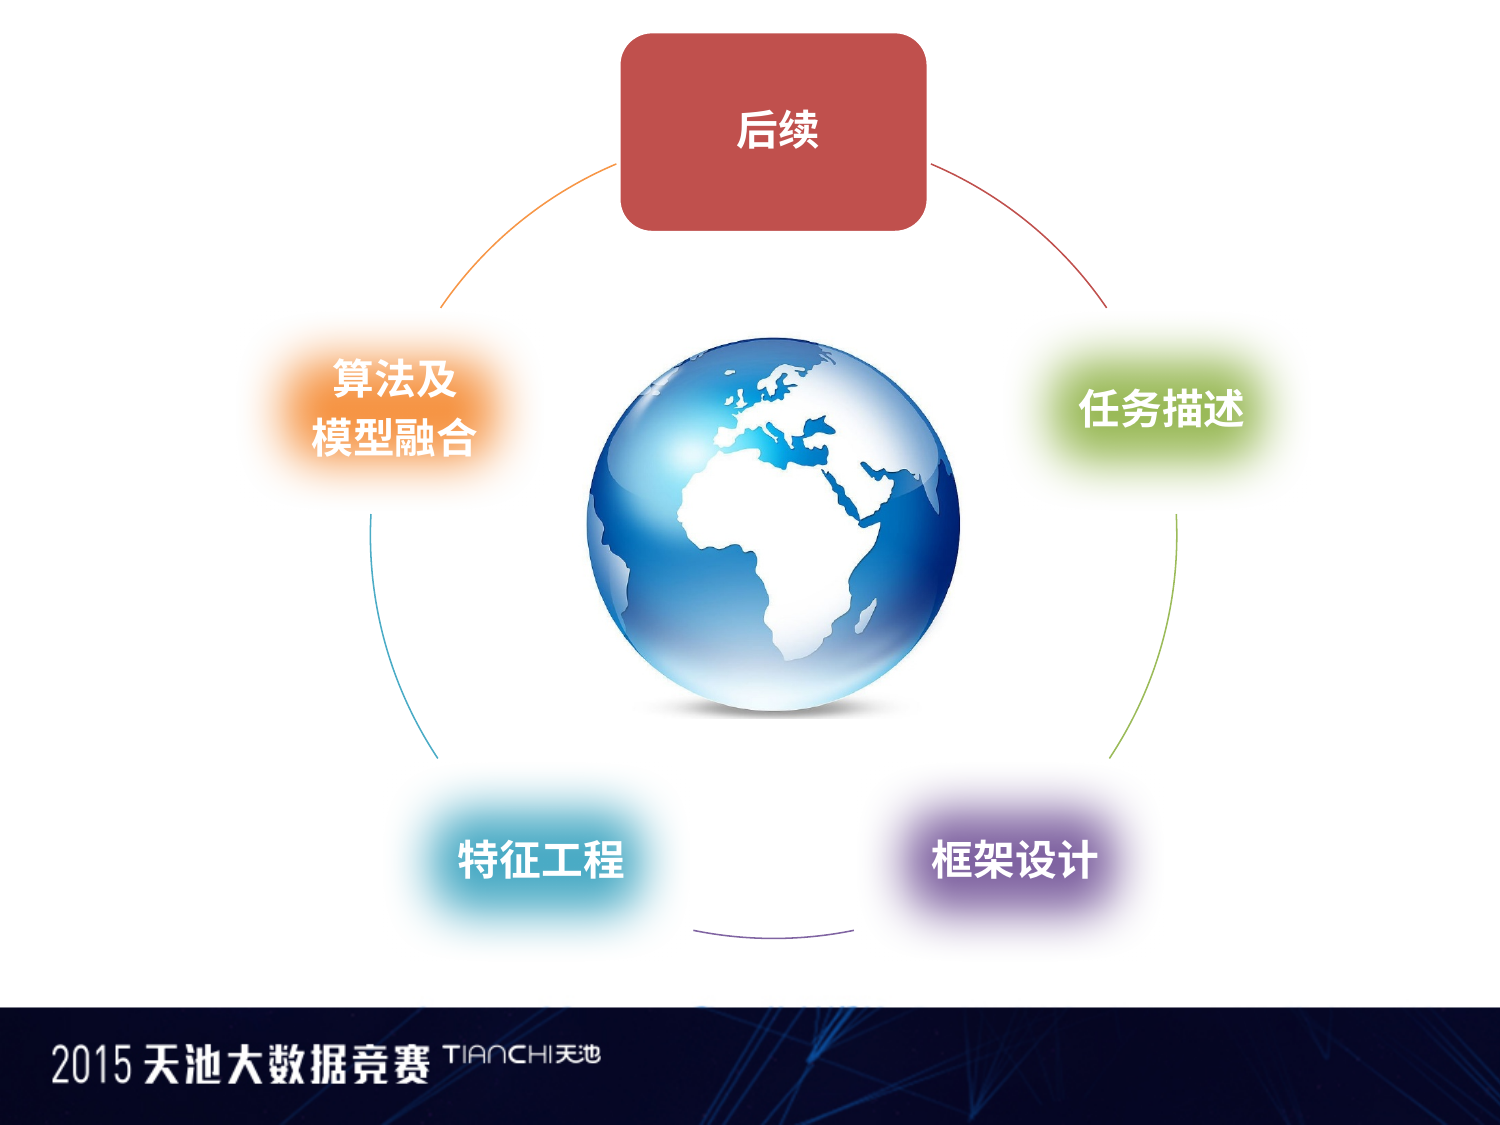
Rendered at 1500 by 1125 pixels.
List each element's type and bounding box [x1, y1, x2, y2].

picture [0, 0, 1500, 1125]
text_box [123, 30, 1424, 977]
